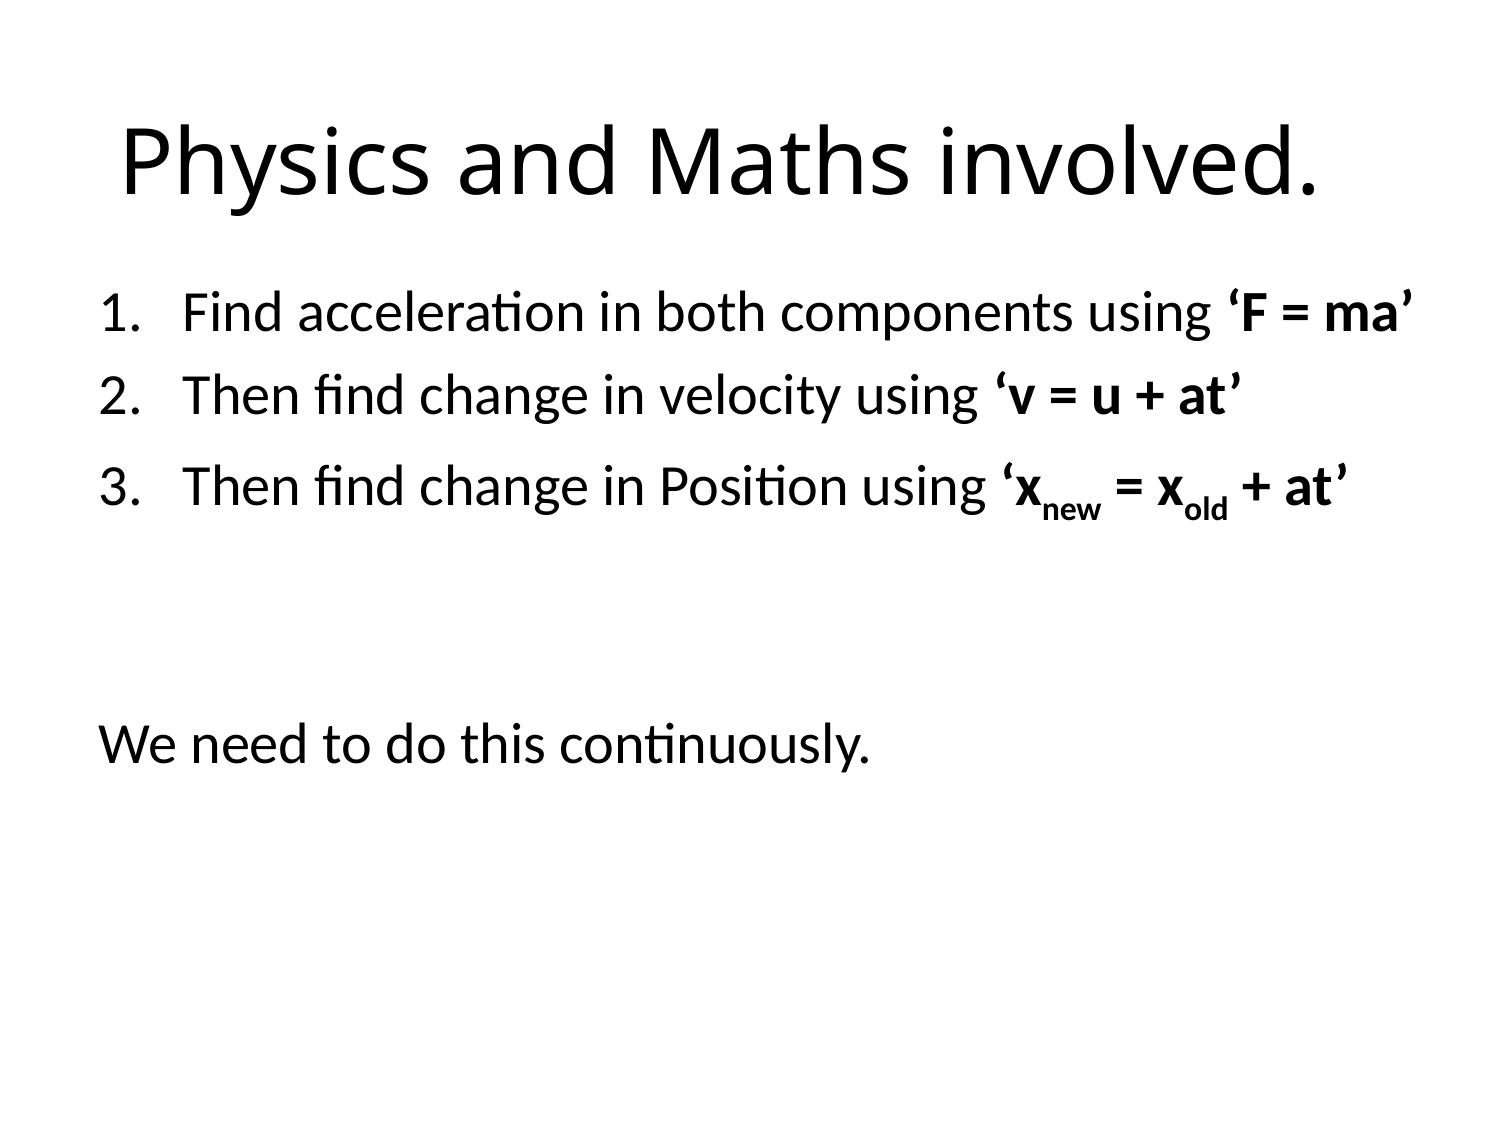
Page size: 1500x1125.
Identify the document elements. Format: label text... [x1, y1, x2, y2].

list Find acceleration in both components using ‘F = ma’ Then find change in velocity using ‘v = u + at’ Then find change in Position using ‘xnew = xold + at’ [83, 273, 1452, 534]
title Physics and Maths involved. [103, 55, 1397, 273]
text_box We need to do this continuously. [83, 705, 1452, 966]
